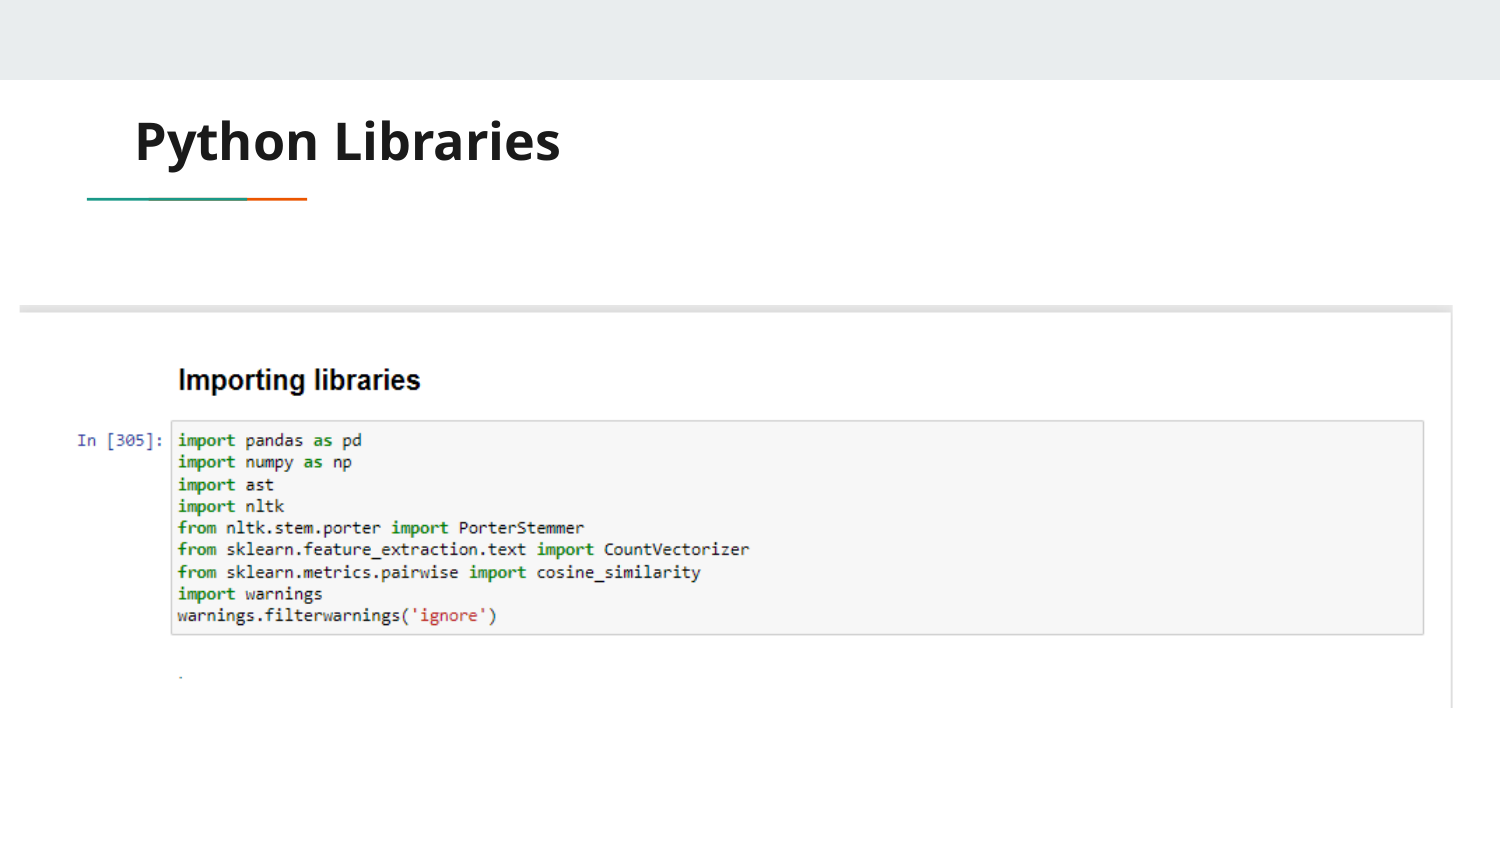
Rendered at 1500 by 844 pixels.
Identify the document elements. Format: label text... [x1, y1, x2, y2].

title Python Libraries [119, 93, 1381, 182]
picture [19, 305, 1453, 708]
